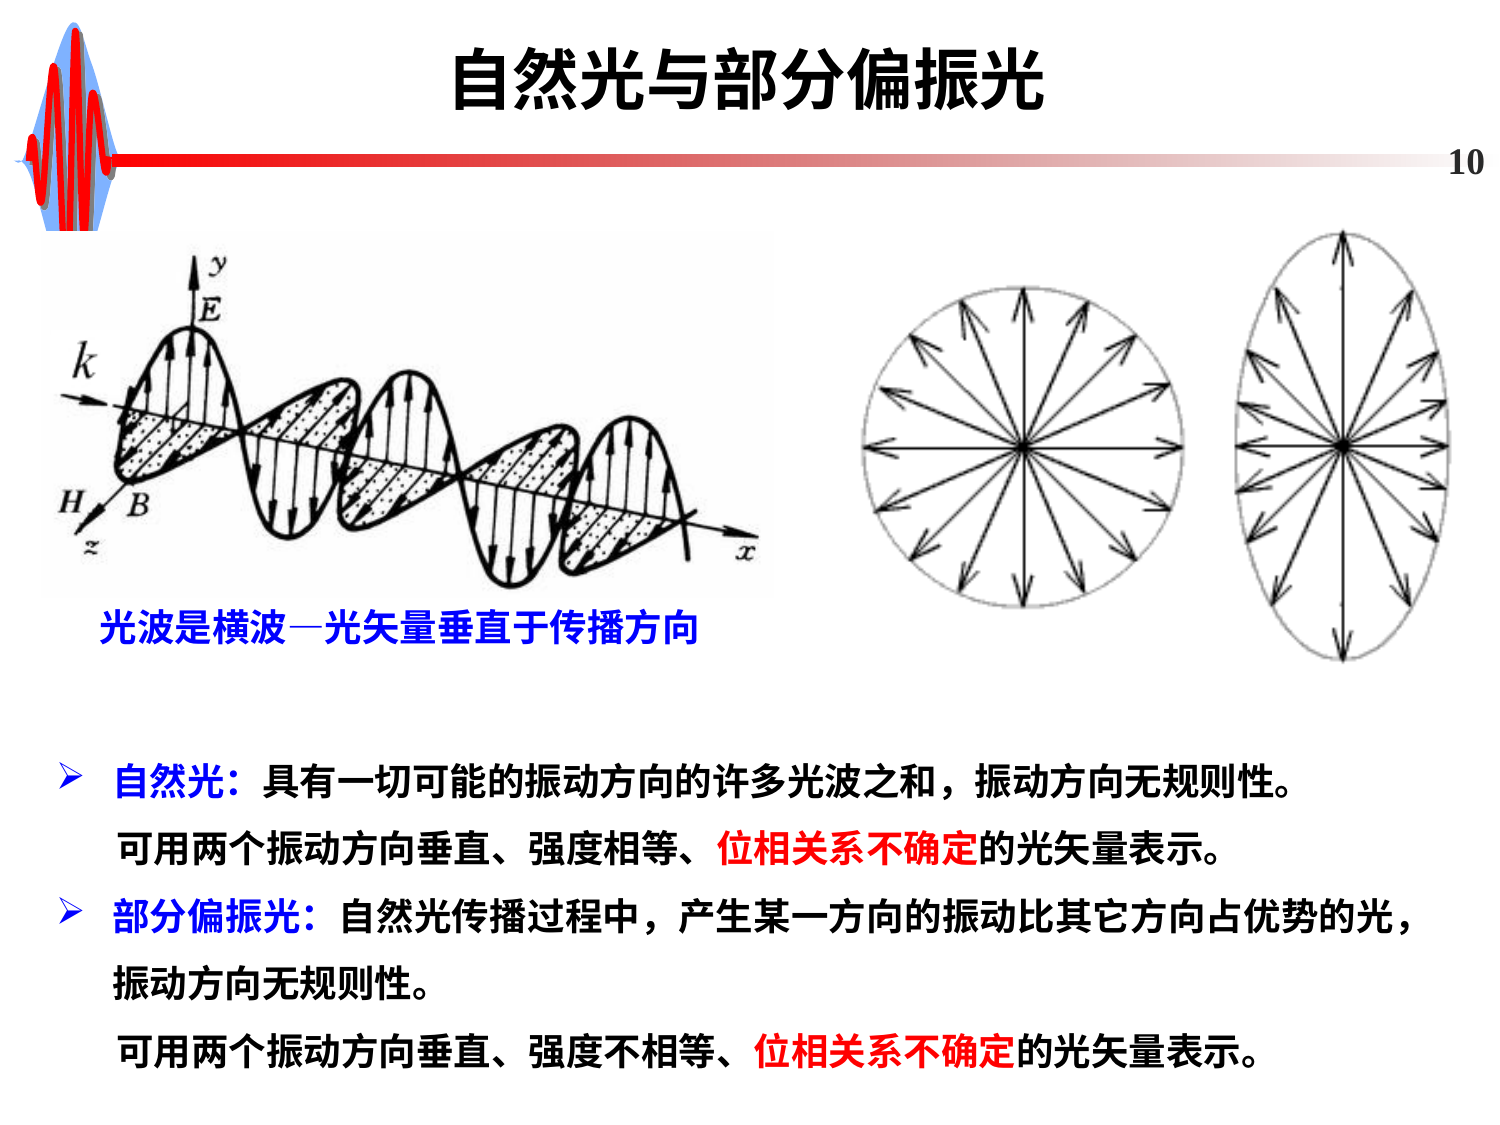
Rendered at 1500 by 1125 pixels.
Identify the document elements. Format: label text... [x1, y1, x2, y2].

text_box 自然光：具有一切可能的振动方向的许多光波之和，振动方向无规则性。 可用两个振动方向垂直、强度相等、位相关系不确定的光矢量表示。 部分偏振光：自然光传播过程中，产生某一方向的振动比其它方向占优势的光，振动方向无规则性。 可用两个振动方向垂直、强度不相等、位相关系不确定的光矢量表示。 [41, 727, 1447, 1081]
picture [41, 231, 774, 599]
picture [850, 221, 1471, 670]
text_box 光波是横波—光矢量垂直于传播方向 [17, 574, 782, 657]
slide_number 10 [1370, 142, 1500, 178]
title 自然光与部分偏振光 [159, 19, 1334, 137]
